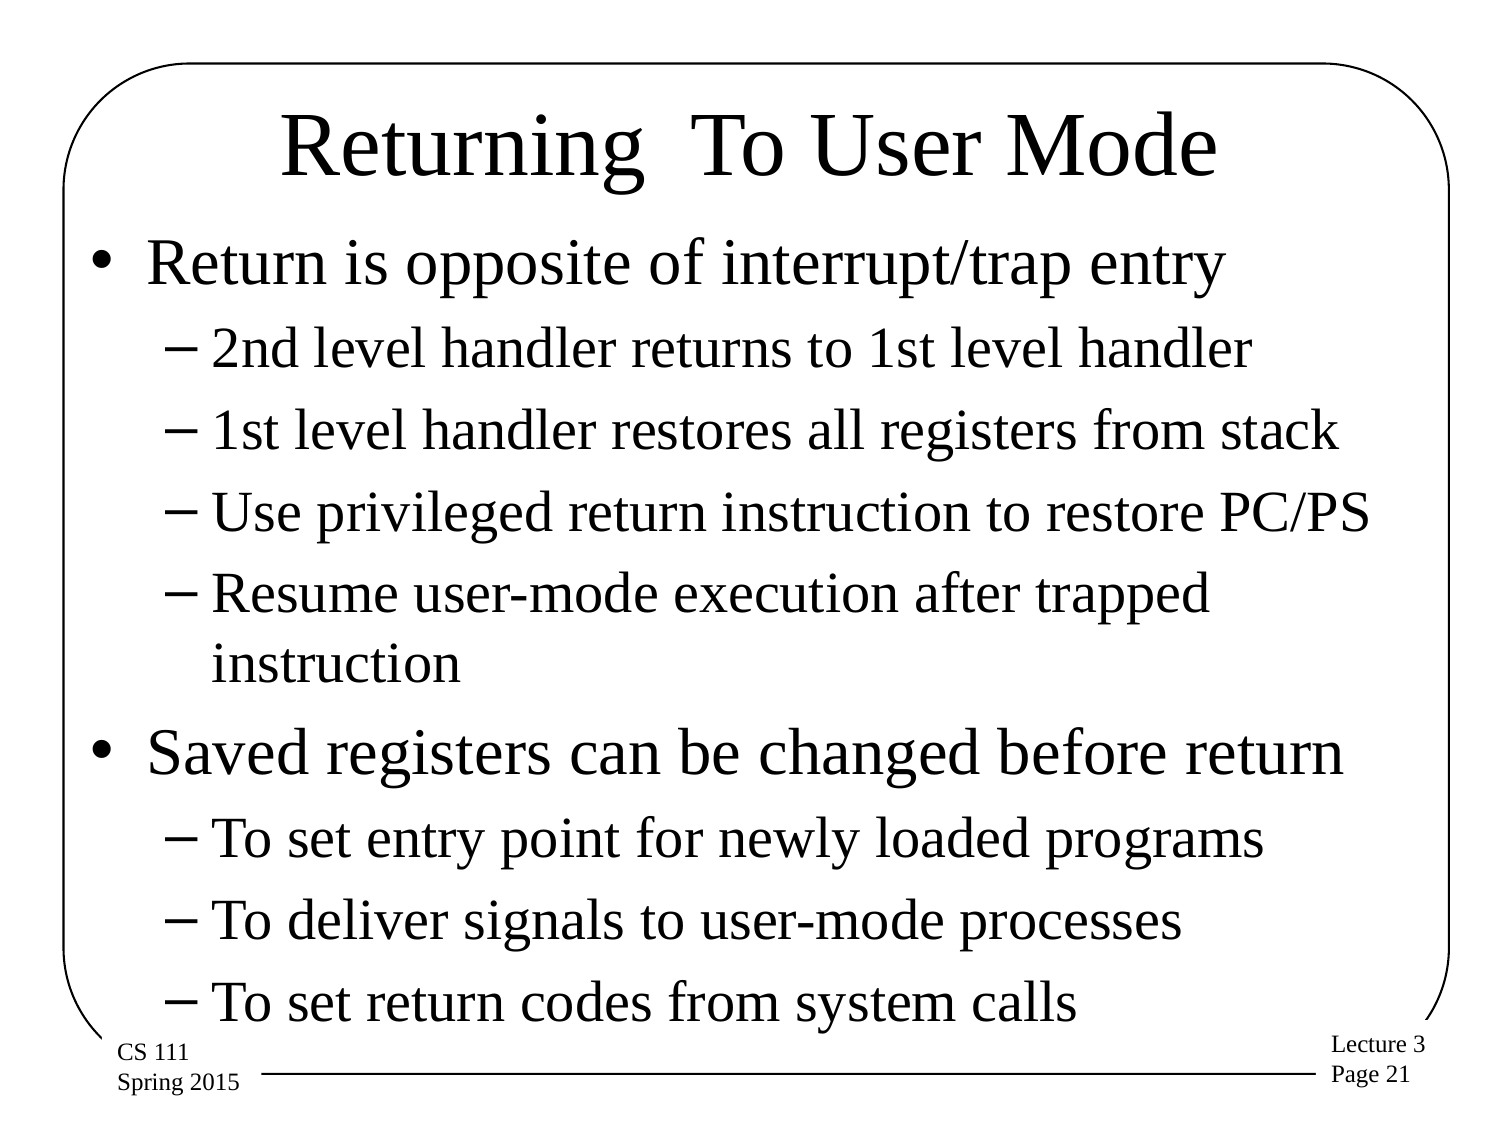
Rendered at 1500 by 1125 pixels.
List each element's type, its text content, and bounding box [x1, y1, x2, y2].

title Returning To User Mode [74, 44, 1426, 210]
list Return is opposite of interrupt/trap entry 2nd level handler returns to 1st level handler 1st level handler restores all registers from stack Use privileged return instruction to restore PC/PS Resume user-mode execution after trapped instruction Saved registers can be changed before return To set entry point for newly loaded programs To deliver signals to user-mode processes To set return codes from system calls [74, 210, 1426, 953]
